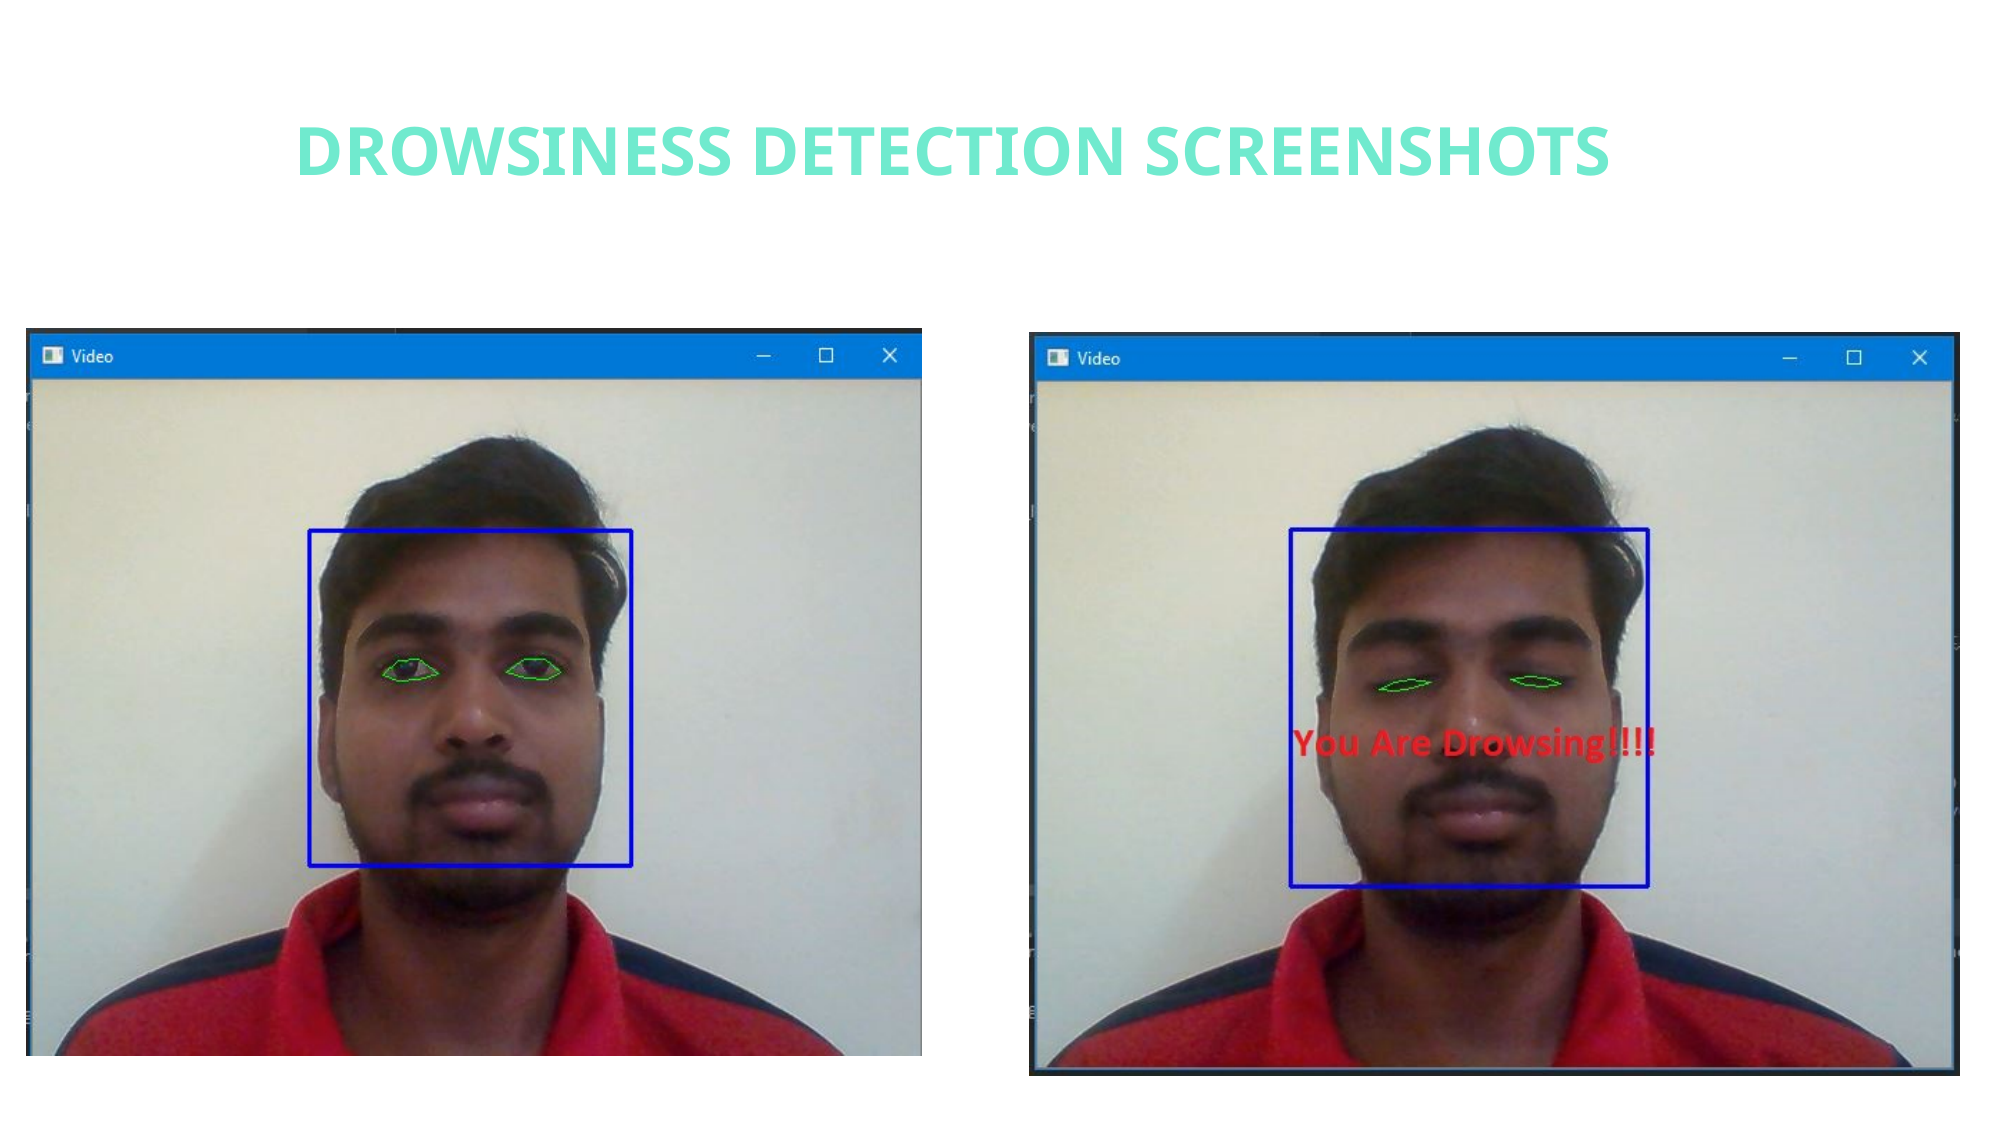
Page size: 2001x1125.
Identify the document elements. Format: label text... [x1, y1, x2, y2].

text_box DROWSINESS DETECTION SCREENSHOTS [279, 110, 1864, 249]
picture [1029, 332, 1960, 1076]
picture [26, 328, 922, 1056]
